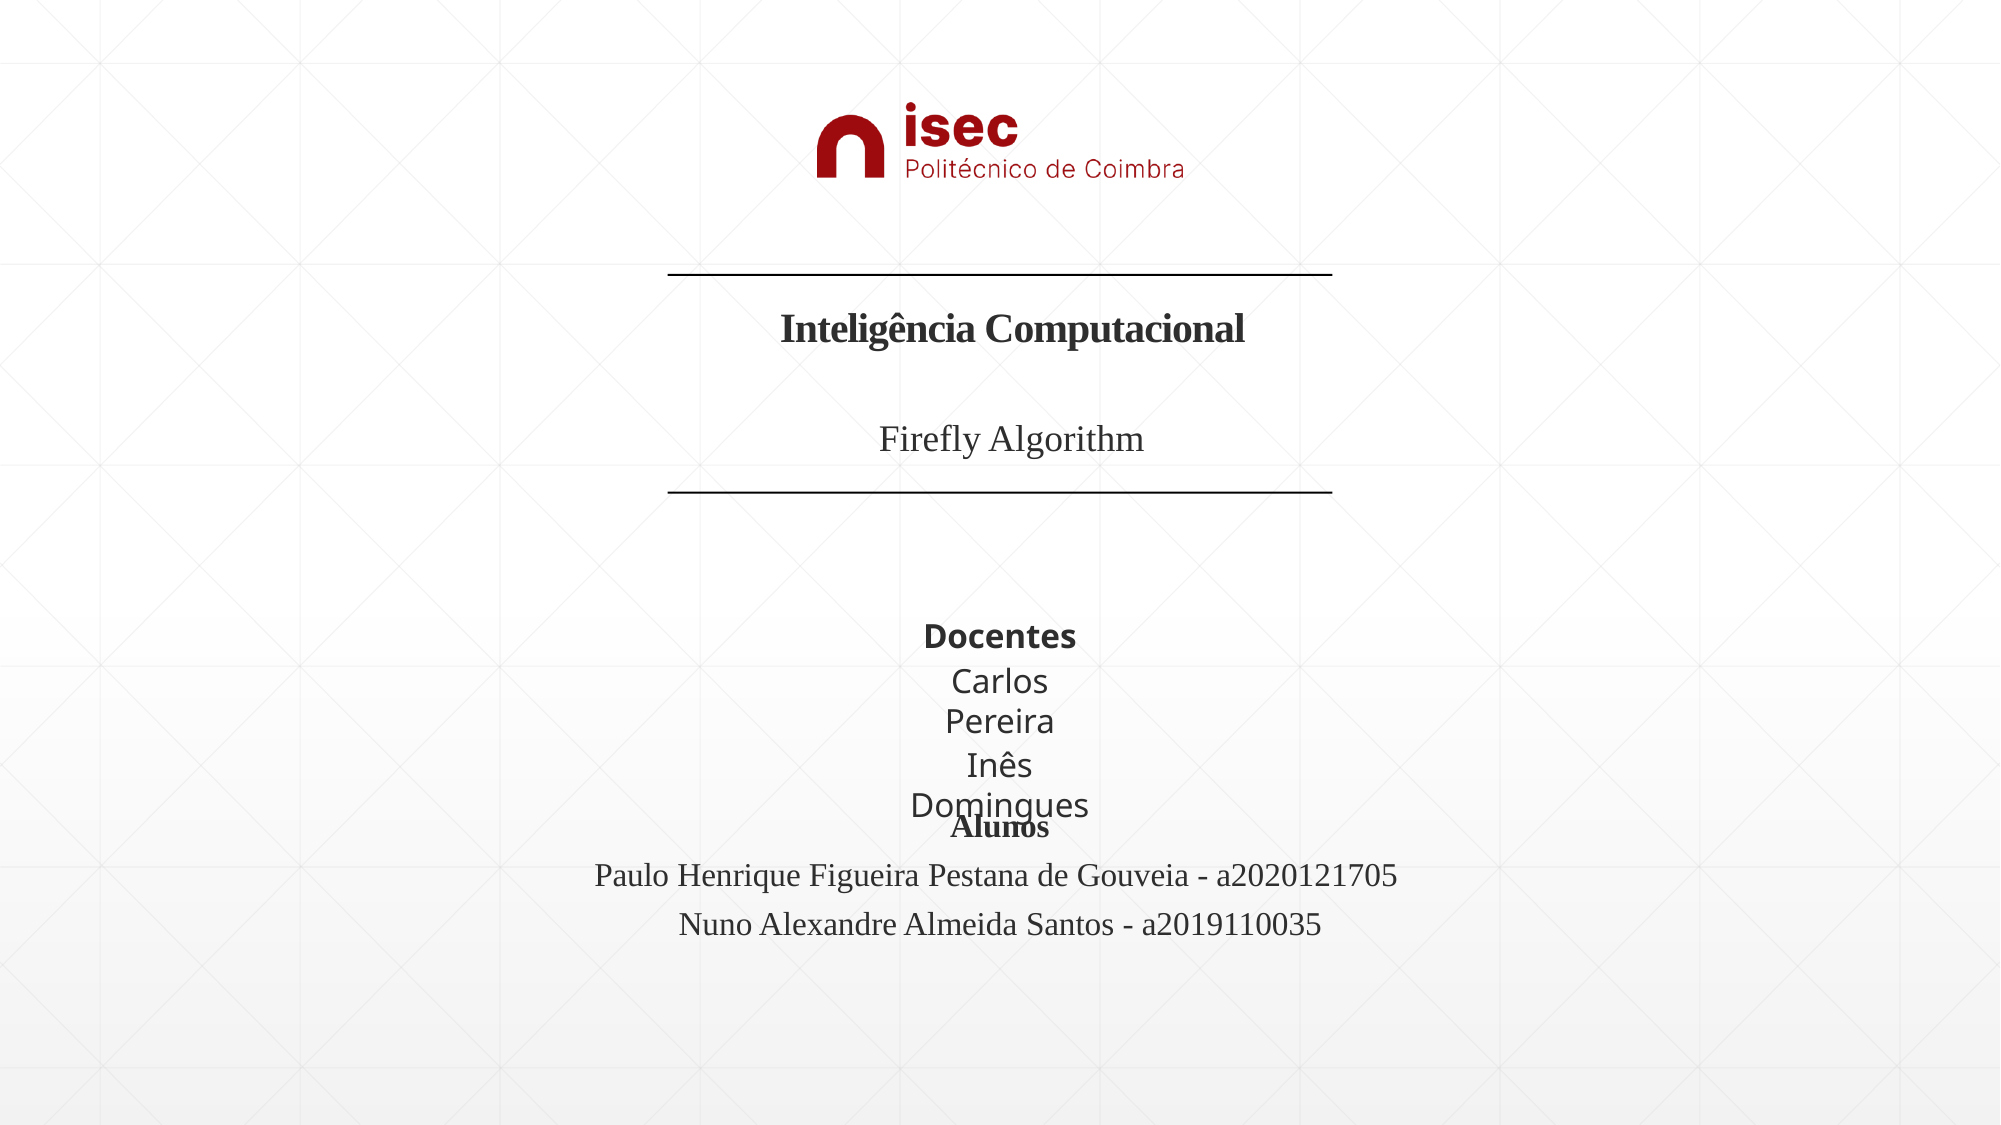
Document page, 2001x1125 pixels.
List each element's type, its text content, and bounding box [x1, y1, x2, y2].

text_box Inteligência Computacional [740, 298, 1284, 351]
text_box Firefly Algorithm [740, 406, 1284, 467]
text_box [817, 102, 1183, 178]
text_box Docentes Carlos Pereira Inês Domingues [891, 609, 1109, 798]
text_box Alunos Paulo Henrique Figueira Pestana de Gouveia - a2020121705 Nuno Alexandre Almeida Santos - a2019110035 [556, 798, 1443, 942]
